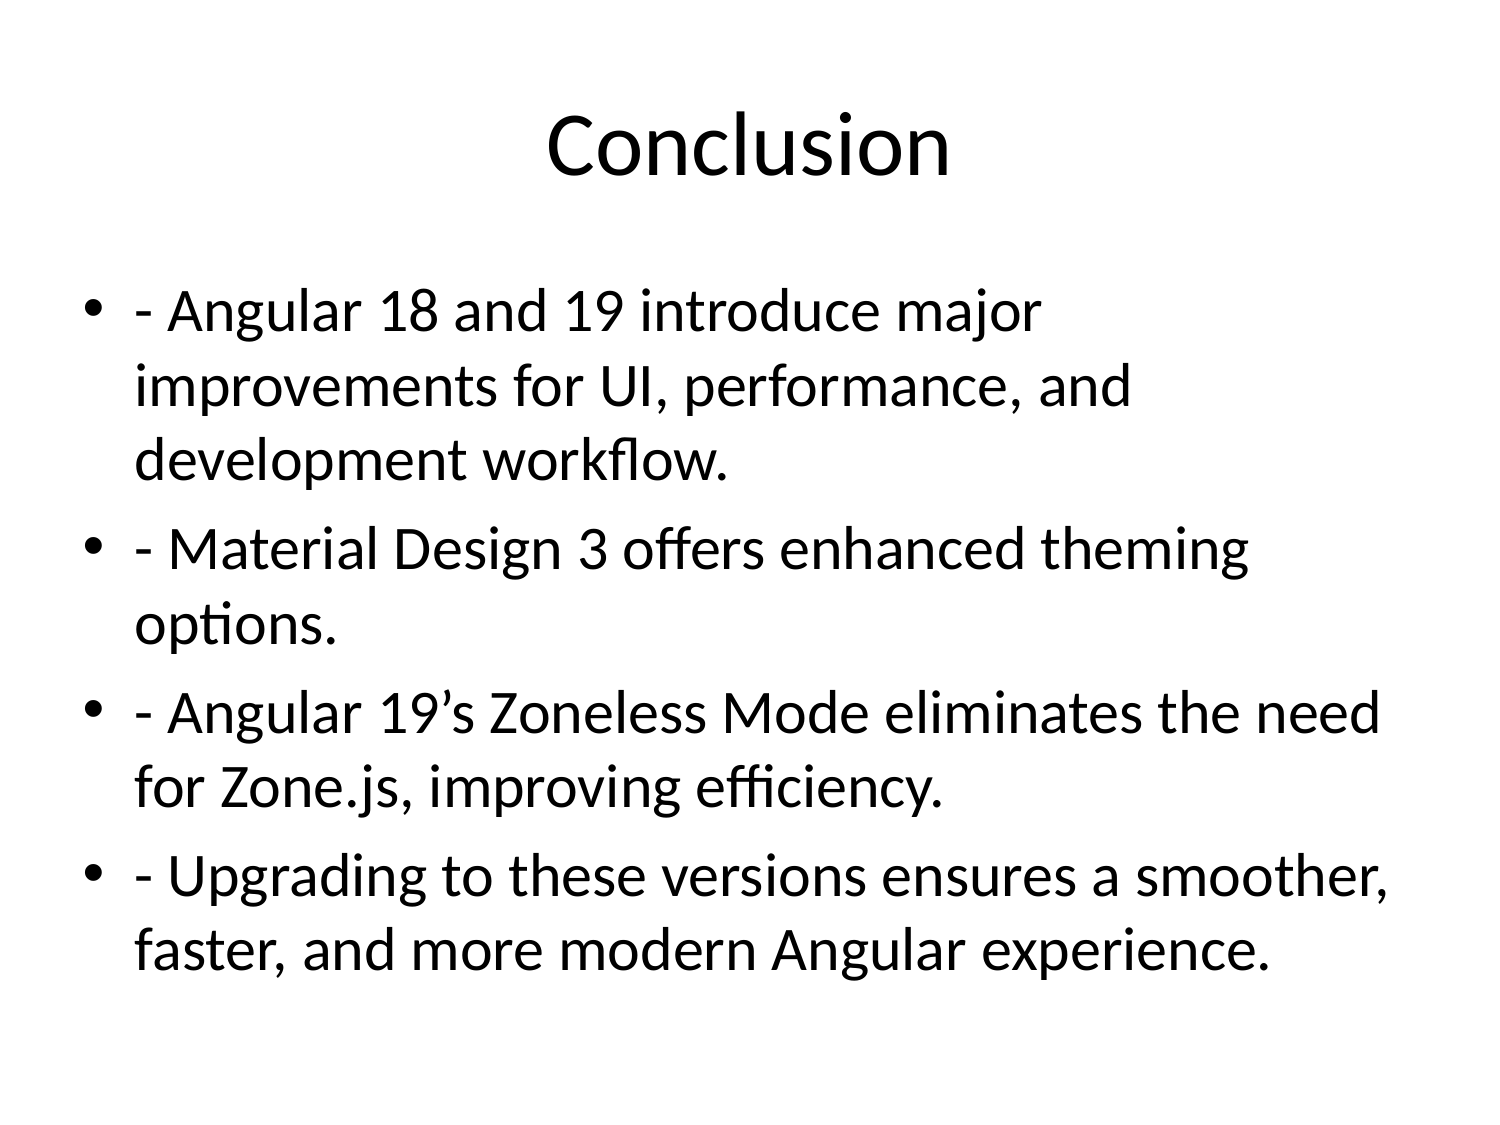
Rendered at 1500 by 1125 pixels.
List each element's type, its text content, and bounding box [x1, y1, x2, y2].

title Conclusion [74, 44, 1426, 234]
list - Angular 18 and 19 introduce major improvements for UI, performance, and development workflow. - Material Design 3 offers enhanced theming options. - Angular 19’s Zoneless Mode eliminates the need for Zone.js, improving efficiency. - Upgrading to these versions ensures a smoother, faster, and more modern Angular experience. [74, 261, 1426, 1006]
